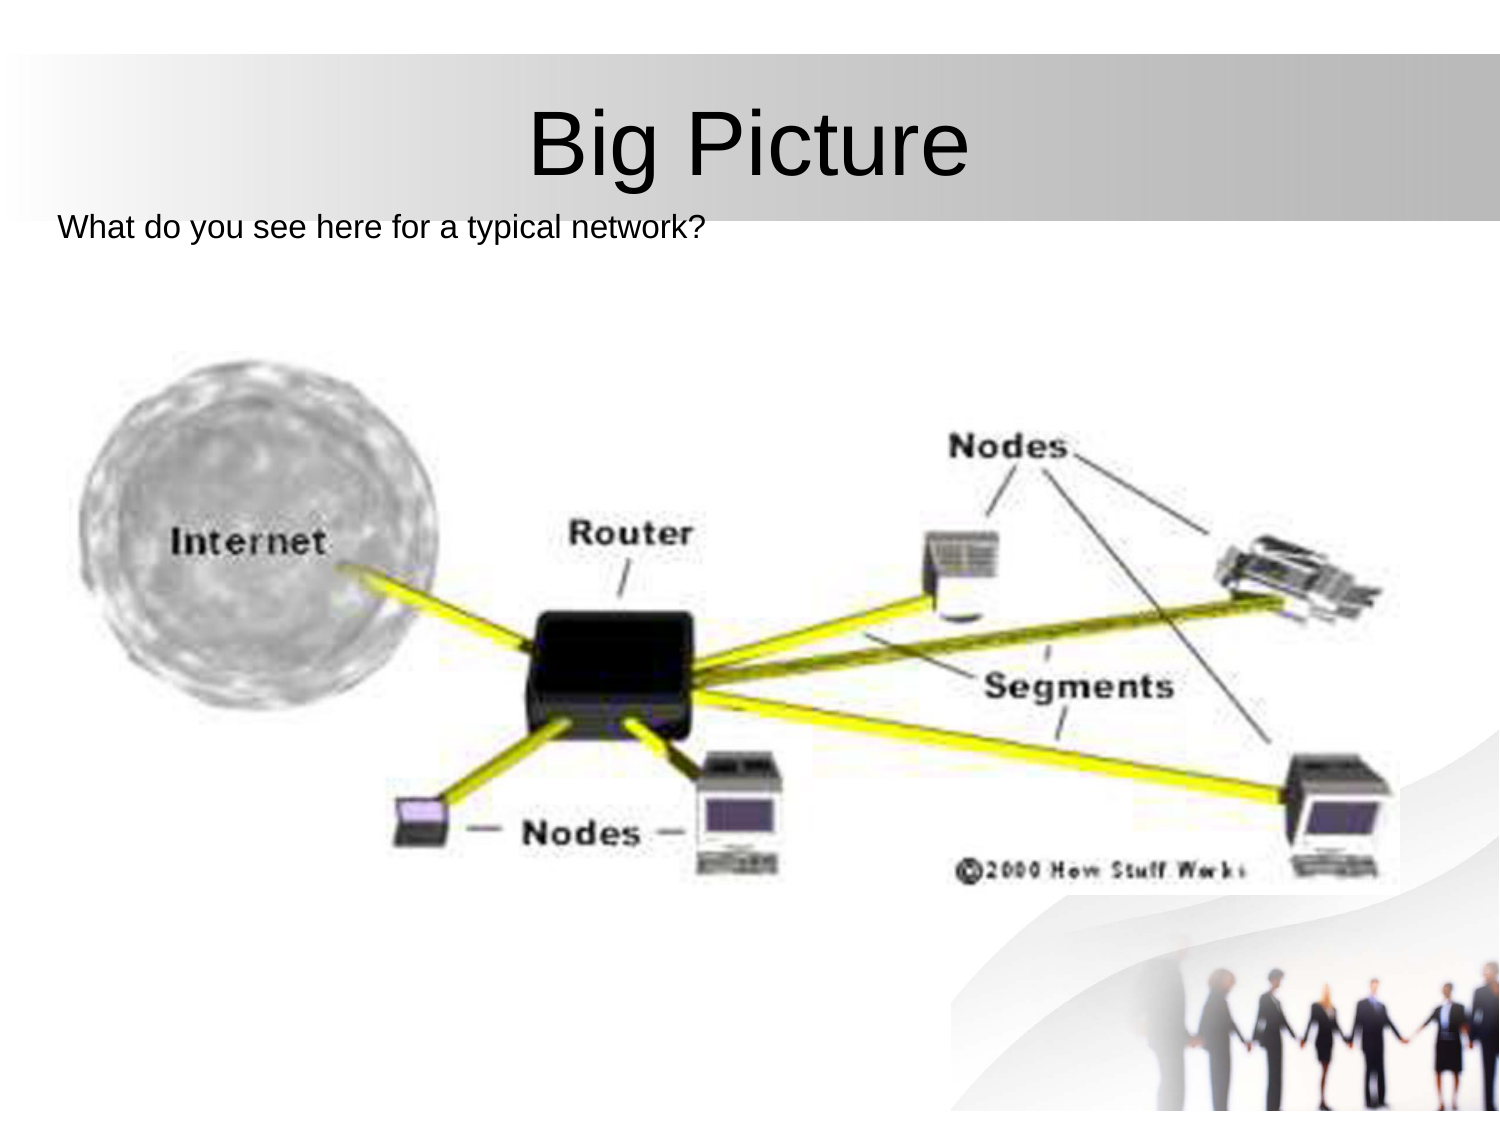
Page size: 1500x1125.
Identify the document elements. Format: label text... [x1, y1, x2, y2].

title Big Picture [74, 44, 1426, 233]
text_box What do you see here for a typical network? [42, 197, 723, 253]
picture [66, 351, 1499, 1111]
